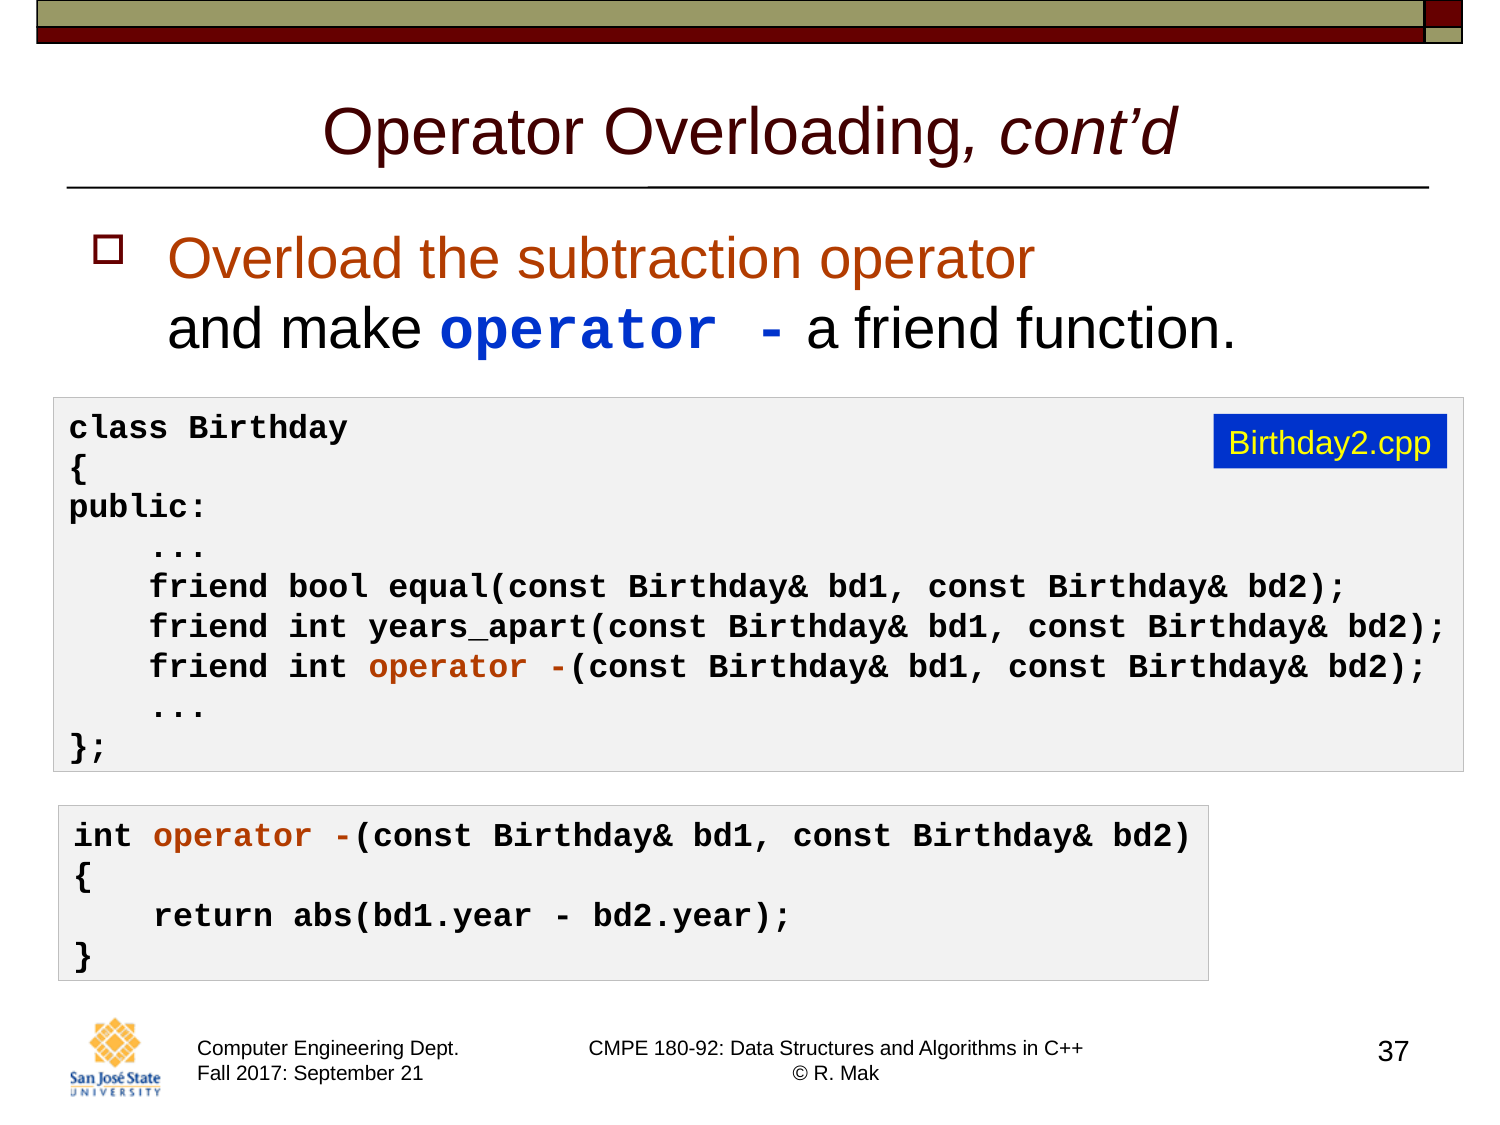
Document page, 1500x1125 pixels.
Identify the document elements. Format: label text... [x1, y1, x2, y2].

title Operator Overloading, cont’d [75, 67, 1425, 175]
list Overload the subtraction operator and make operator - a friend function. [75, 212, 1425, 379]
picture [60, 1012, 166, 1112]
slide_number 37 [1112, 1025, 1425, 1100]
text_box int operator -(const Birthday& bd1, const Birthday& bd2) { return abs(bd1.year - bd2.year); } [58, 805, 1209, 981]
text_box class Birthday { public: ... friend bool equal(const Birthday& bd1, const Birthday& bd2); friend int years_apart(const Birthday& bd1, const Birthday& bd2); friend int operator -(const Birthday& bd1, const Birthday& bd2); ... }; [53, 397, 1464, 772]
text_box Birthday2.cpp [1213, 413, 1448, 469]
